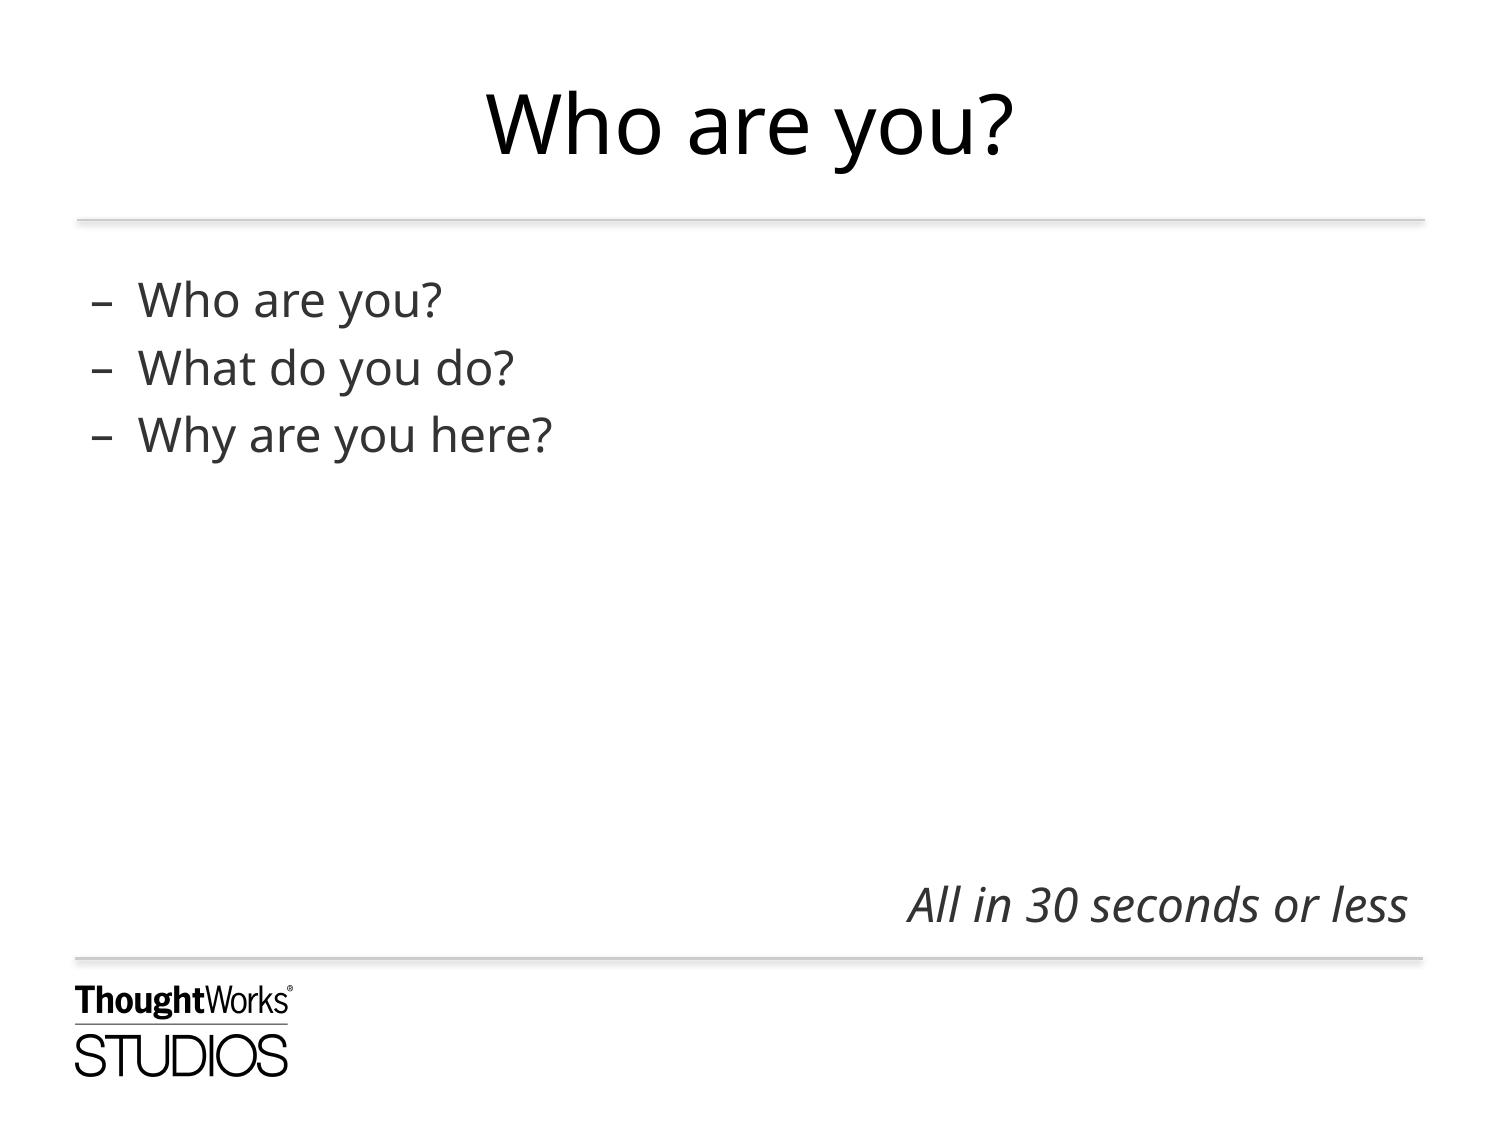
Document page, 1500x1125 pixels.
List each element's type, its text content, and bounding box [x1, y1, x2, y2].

title Who are you? [75, 45, 1425, 197]
picture [75, 985, 293, 1077]
list Who are you? What do you do? Why are you here? All in 30 seconds or less [75, 262, 1425, 948]
